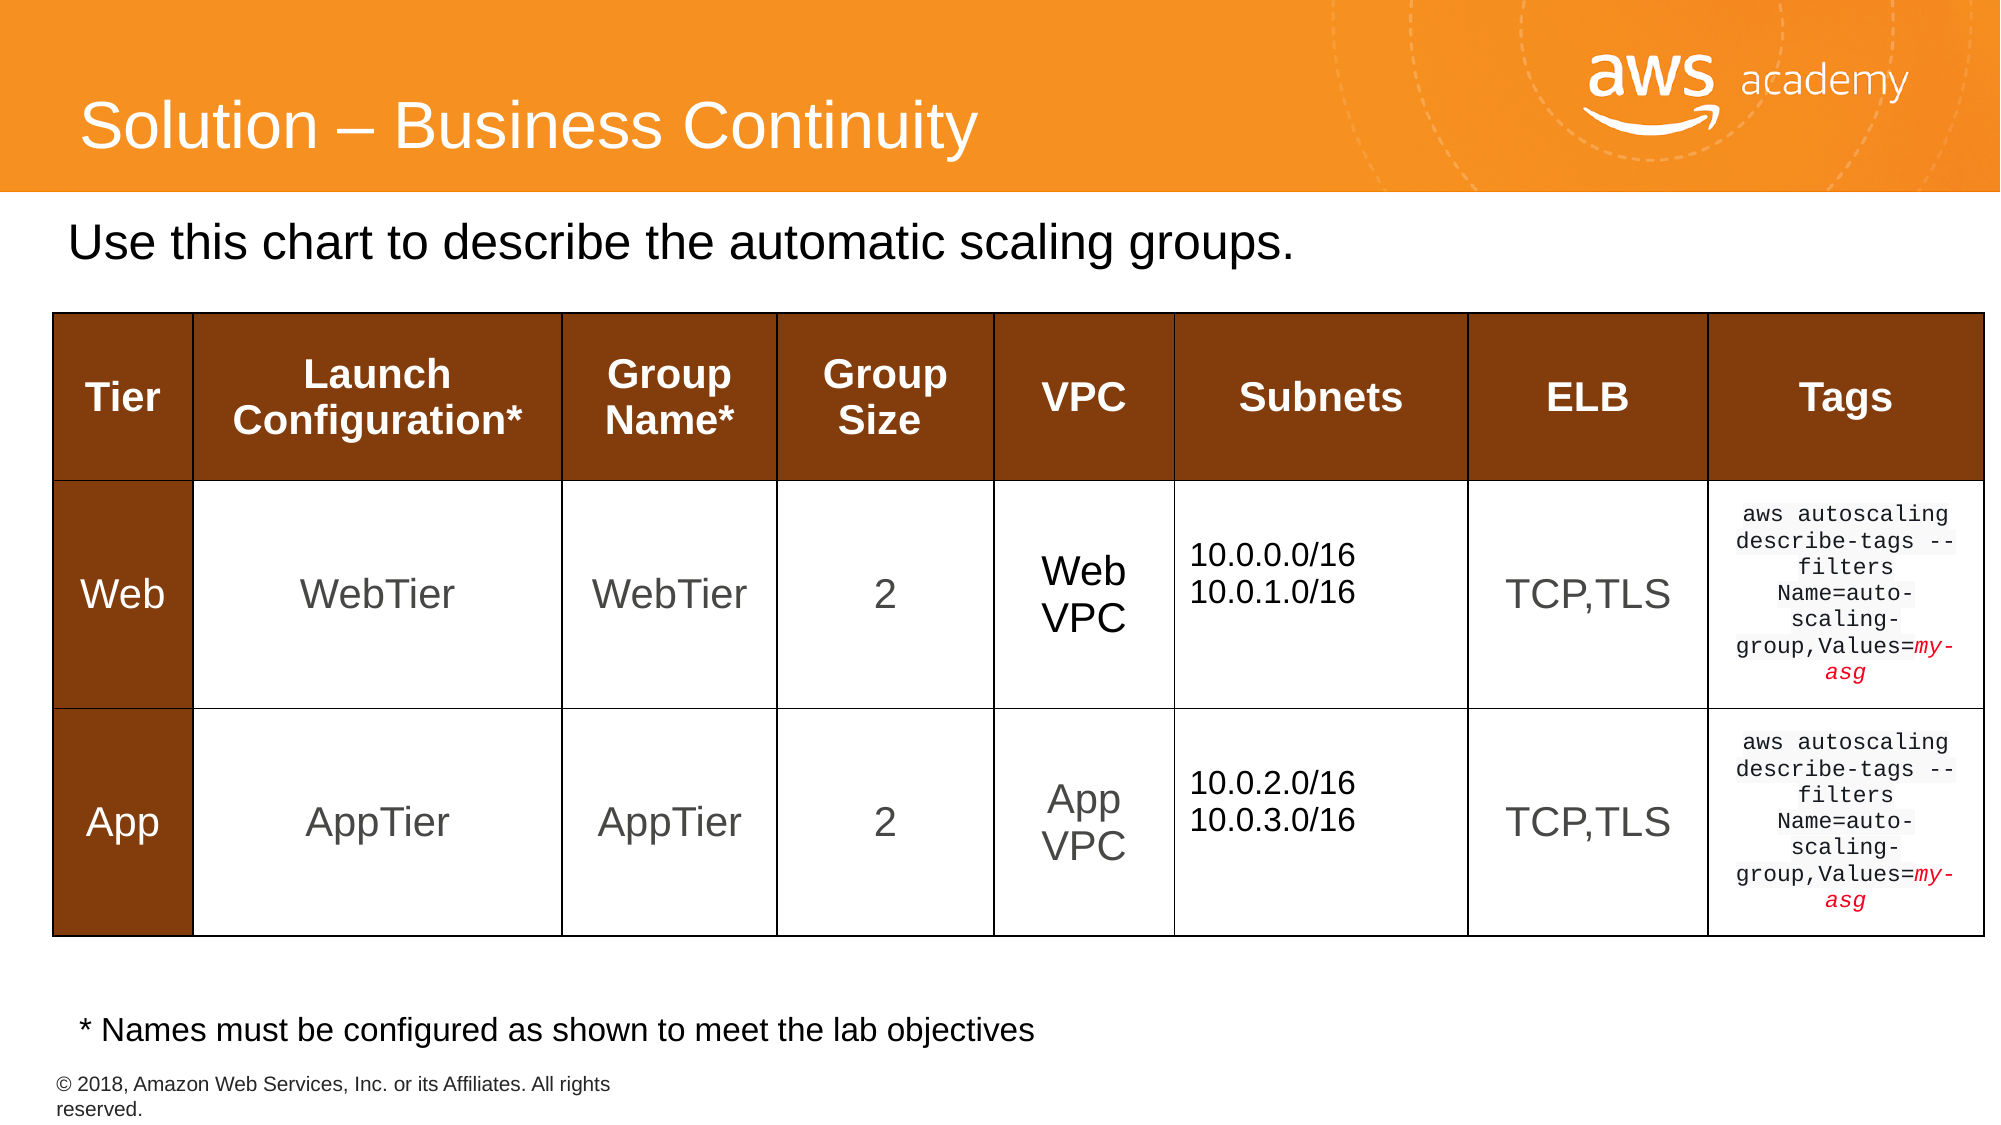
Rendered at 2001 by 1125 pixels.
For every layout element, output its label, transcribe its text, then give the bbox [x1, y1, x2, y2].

table_cell Web [54, 481, 192, 708]
table_cell 2 [778, 481, 993, 708]
table_cell 10.0.2.0/16 10.0.3.0/16 [1175, 709, 1467, 935]
table_cell aws autoscaling describe-tags --filters Name=auto-scaling-group,Values=my-asg [1709, 709, 1983, 935]
table_cell AppTier [563, 709, 776, 935]
table_cell App [54, 709, 192, 935]
table_cell aws autoscaling describe-tags --filters Name=auto-scaling-group,Values=my-asg [1709, 481, 1983, 708]
text_box * Names must be configured as shown to meet the lab objectives [64, 1000, 1083, 1057]
text_box Use this chart to describe the automatic scaling groups. [52, 202, 1822, 279]
text_box Solution – Business Continuity [64, 62, 1888, 191]
table_cell AppTier [194, 709, 561, 935]
picture [0, 0, 2000, 1125]
table_cell WebTier [563, 481, 776, 708]
table_cell Web VPC [995, 481, 1174, 708]
table_cell TCP,TLS [1469, 481, 1707, 708]
table_header Tier [54, 314, 192, 480]
table_header Subnets [1175, 314, 1467, 480]
table_cell 2 [778, 709, 993, 935]
table_header Tags [1709, 314, 1983, 480]
table_header Group Name* [563, 314, 776, 480]
table_header ELB [1469, 314, 1707, 480]
table_header VPC [995, 314, 1174, 480]
table_cell WebTier [194, 481, 561, 708]
table_header Group Size [778, 314, 993, 480]
table_cell App VPC [995, 709, 1174, 935]
table_cell 10.0.0.0/16 10.0.1.0/16 [1175, 481, 1467, 708]
table_header Launch Configuration* [194, 314, 561, 480]
table_cell TCP,TLS [1469, 709, 1707, 935]
